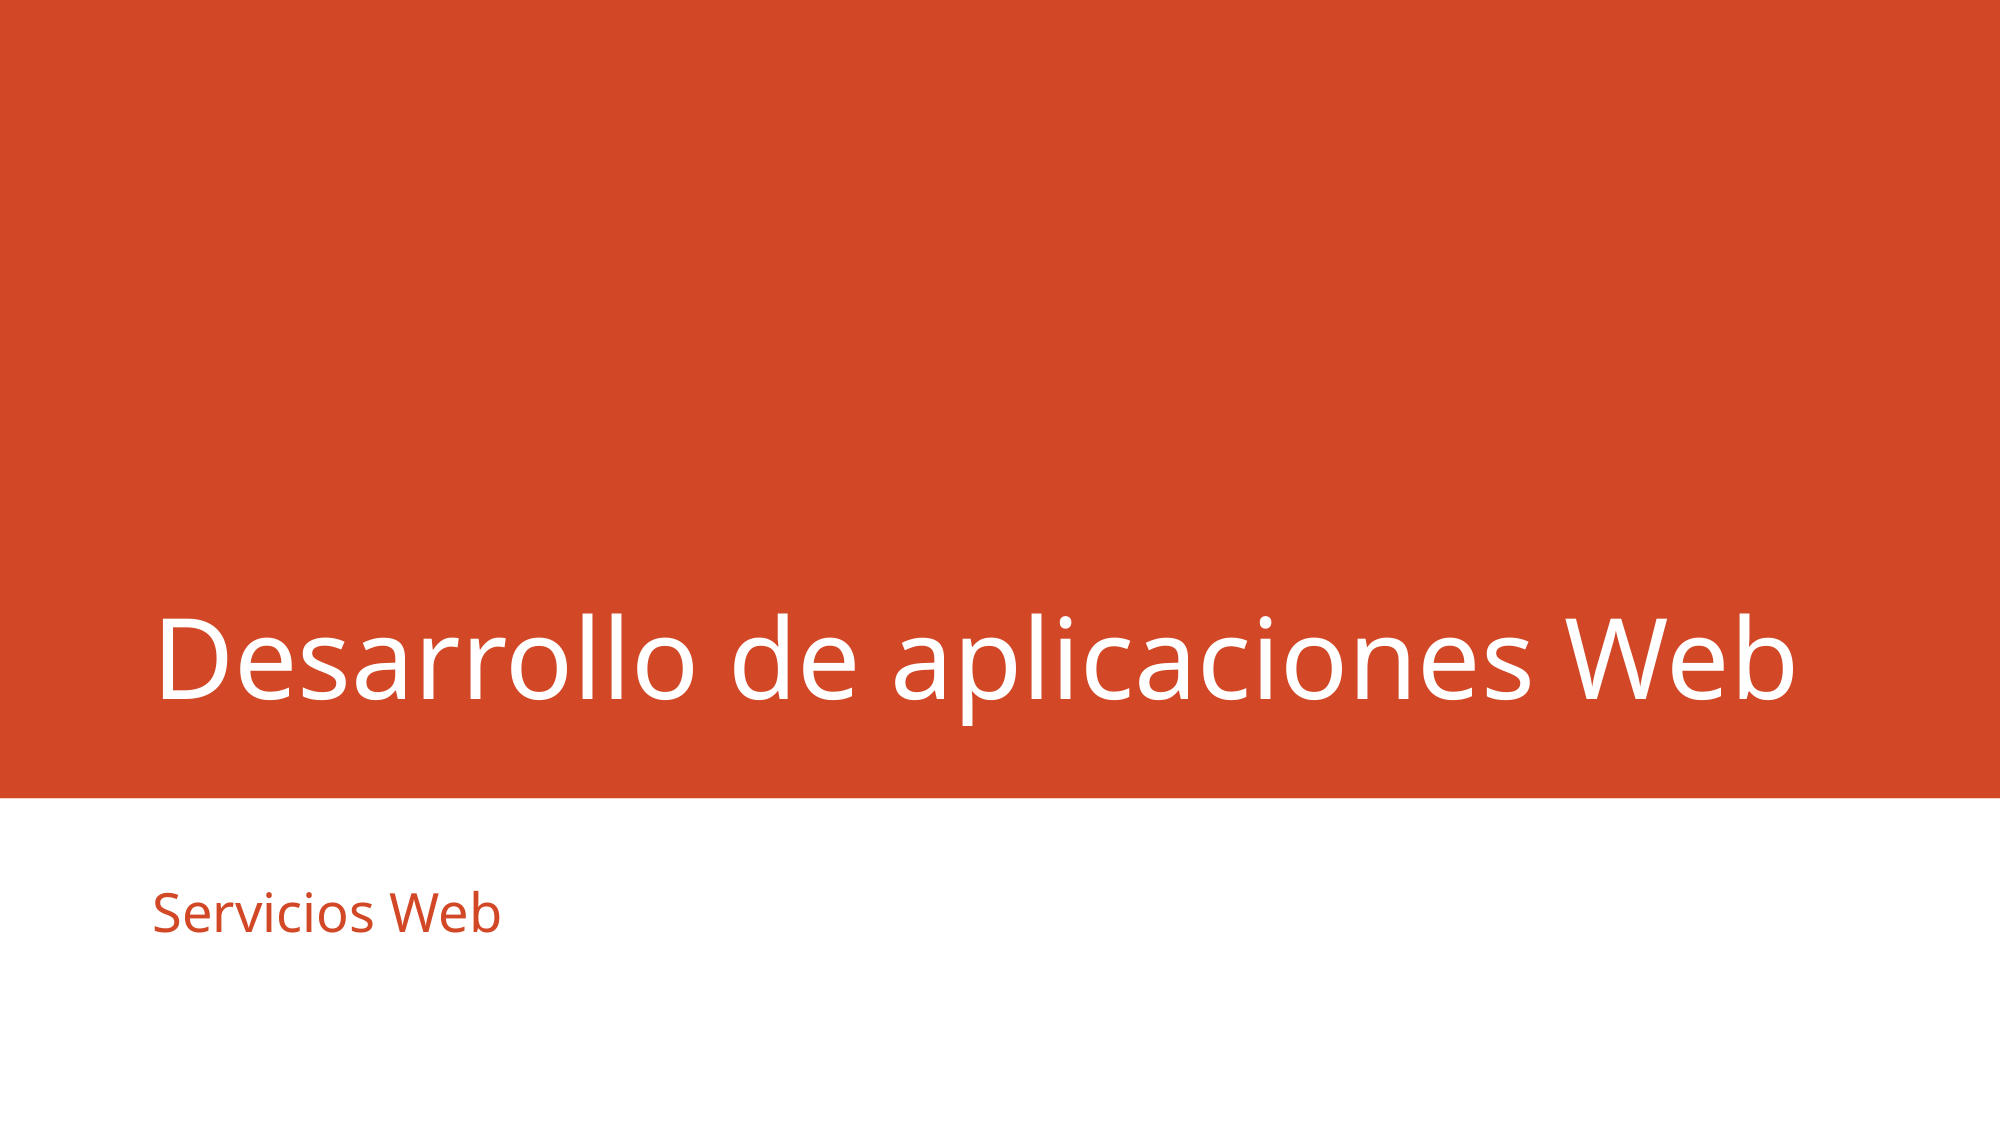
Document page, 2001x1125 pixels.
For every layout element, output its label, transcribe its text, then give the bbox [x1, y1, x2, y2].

subtitle Servicios Web [137, 838, 1238, 1025]
title Desarrollo de aplicaciones Web [137, 338, 1863, 730]
